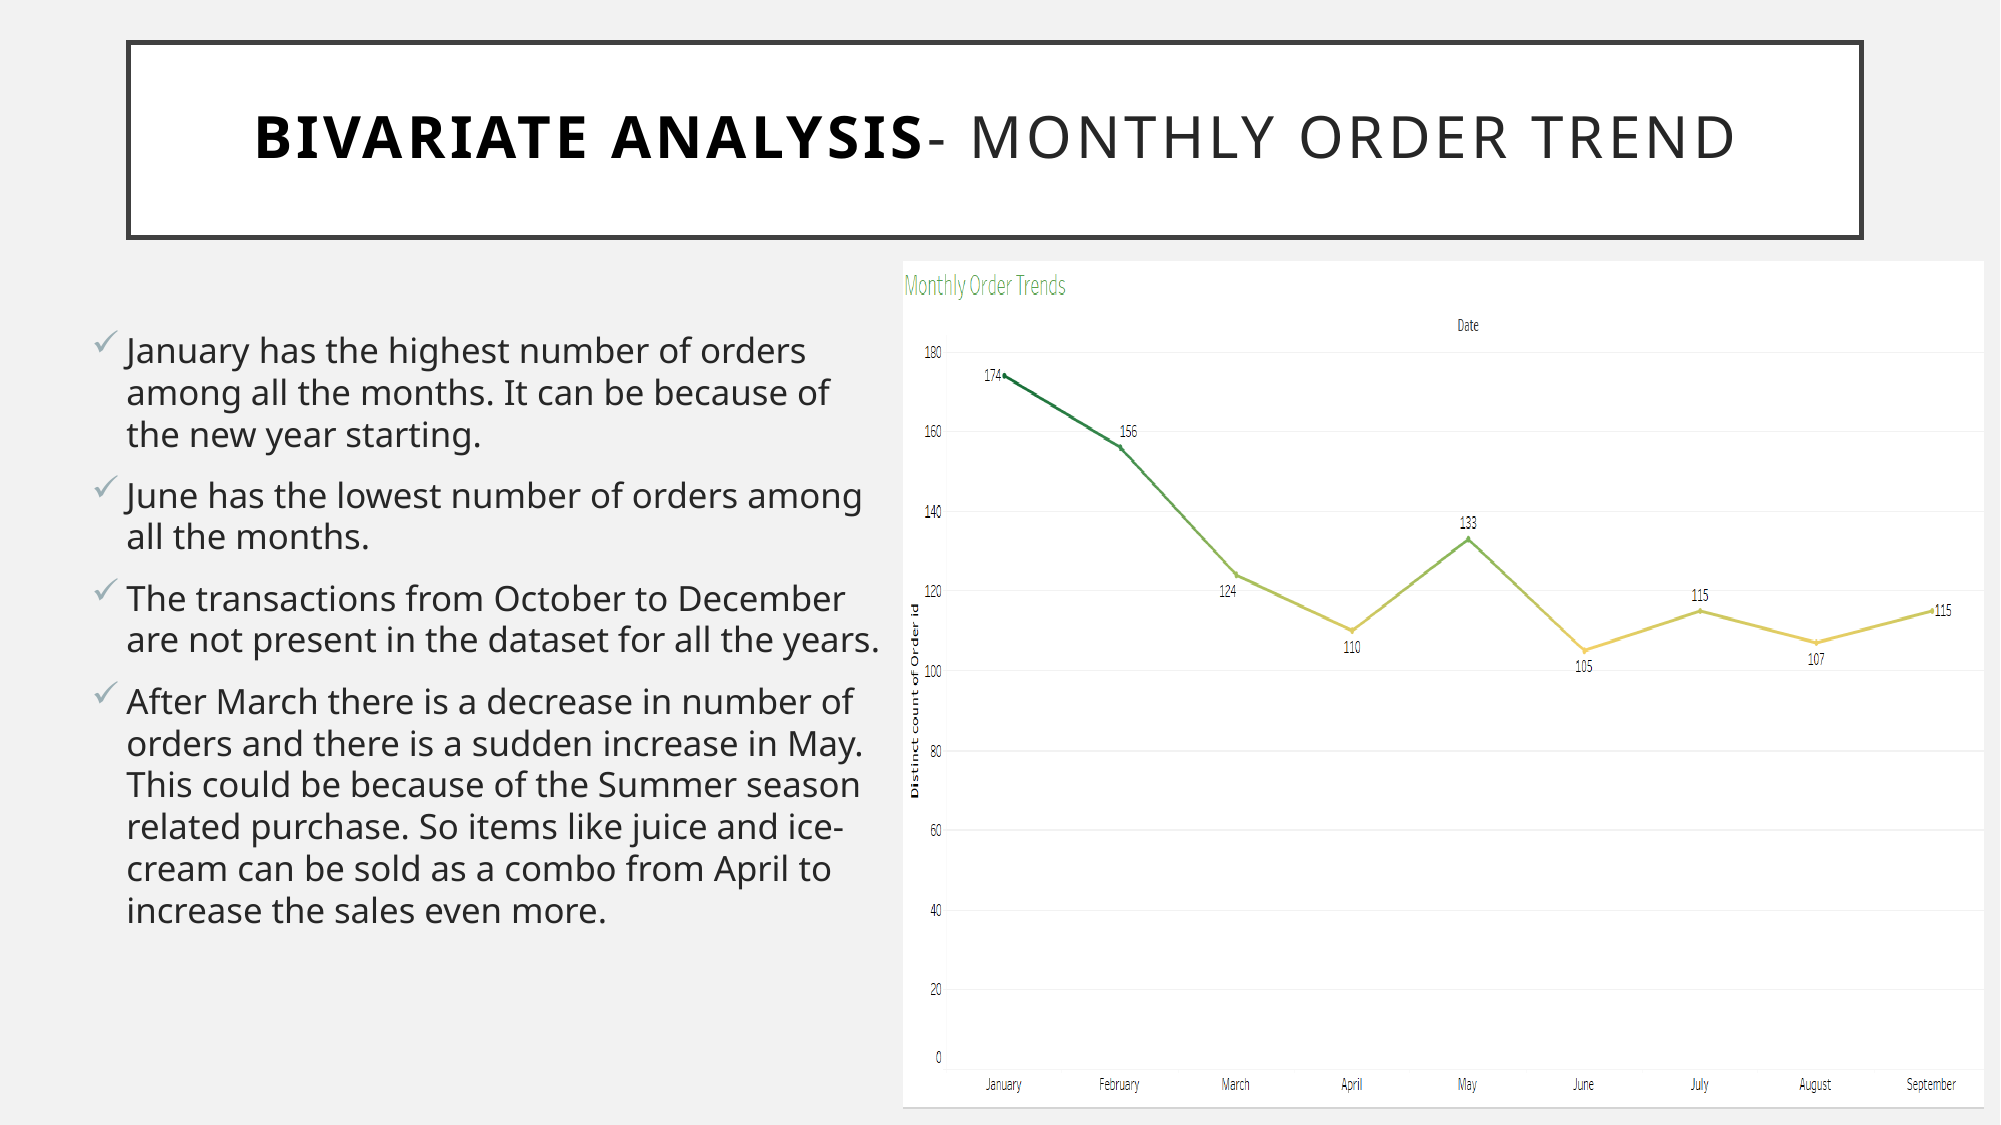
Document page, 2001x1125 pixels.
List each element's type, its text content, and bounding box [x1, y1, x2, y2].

title BIVARIATE ANALYSIS- monthly Order Trend [126, 40, 1864, 240]
picture [902, 261, 1984, 1109]
list January has the highest number of orders among all the months. It can be because of the new year starting. June has the lowest number of orders among all the months. The transactions from October to December are not present in the dataset for all the years. After March there is a decrease in number of orders and there is a sudden increase in May. This could be because of the Summer season related purchase. So items like juice and ice-cream can be sold as a combo from April to increase the sales even more. [76, 321, 902, 971]
